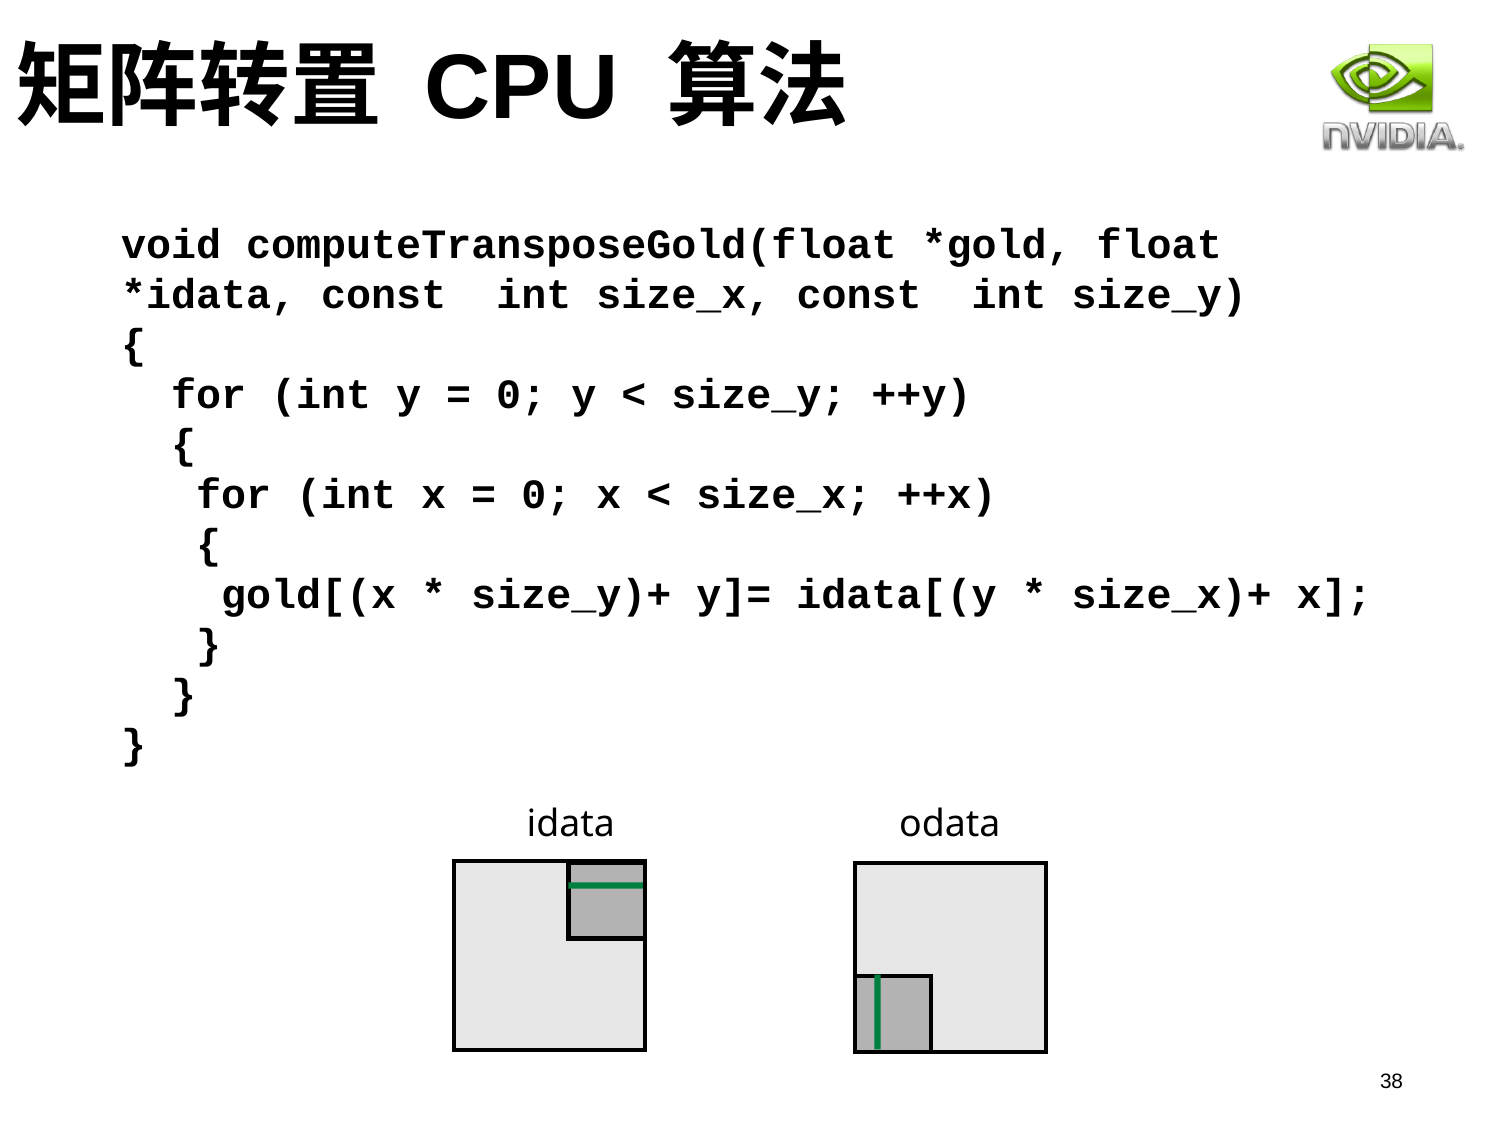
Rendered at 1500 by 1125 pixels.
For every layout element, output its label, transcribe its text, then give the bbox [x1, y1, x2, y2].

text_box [453, 789, 1047, 1053]
picture [1309, 34, 1473, 162]
text_box void computeTransposeGold(float *gold, float *idata, const int size_x, const int size_y) { for (int y = 0; y < size_y; ++y) { for (int x = 0; x < size_x; ++x) { gold[(x * size_y)+ y]= idata[(y * size_x)+ x]; } } } [114, 166, 1386, 906]
title 矩阵转置 CPU 算法 [0, 0, 1213, 191]
text_box 38 [1370, 1060, 1413, 1100]
